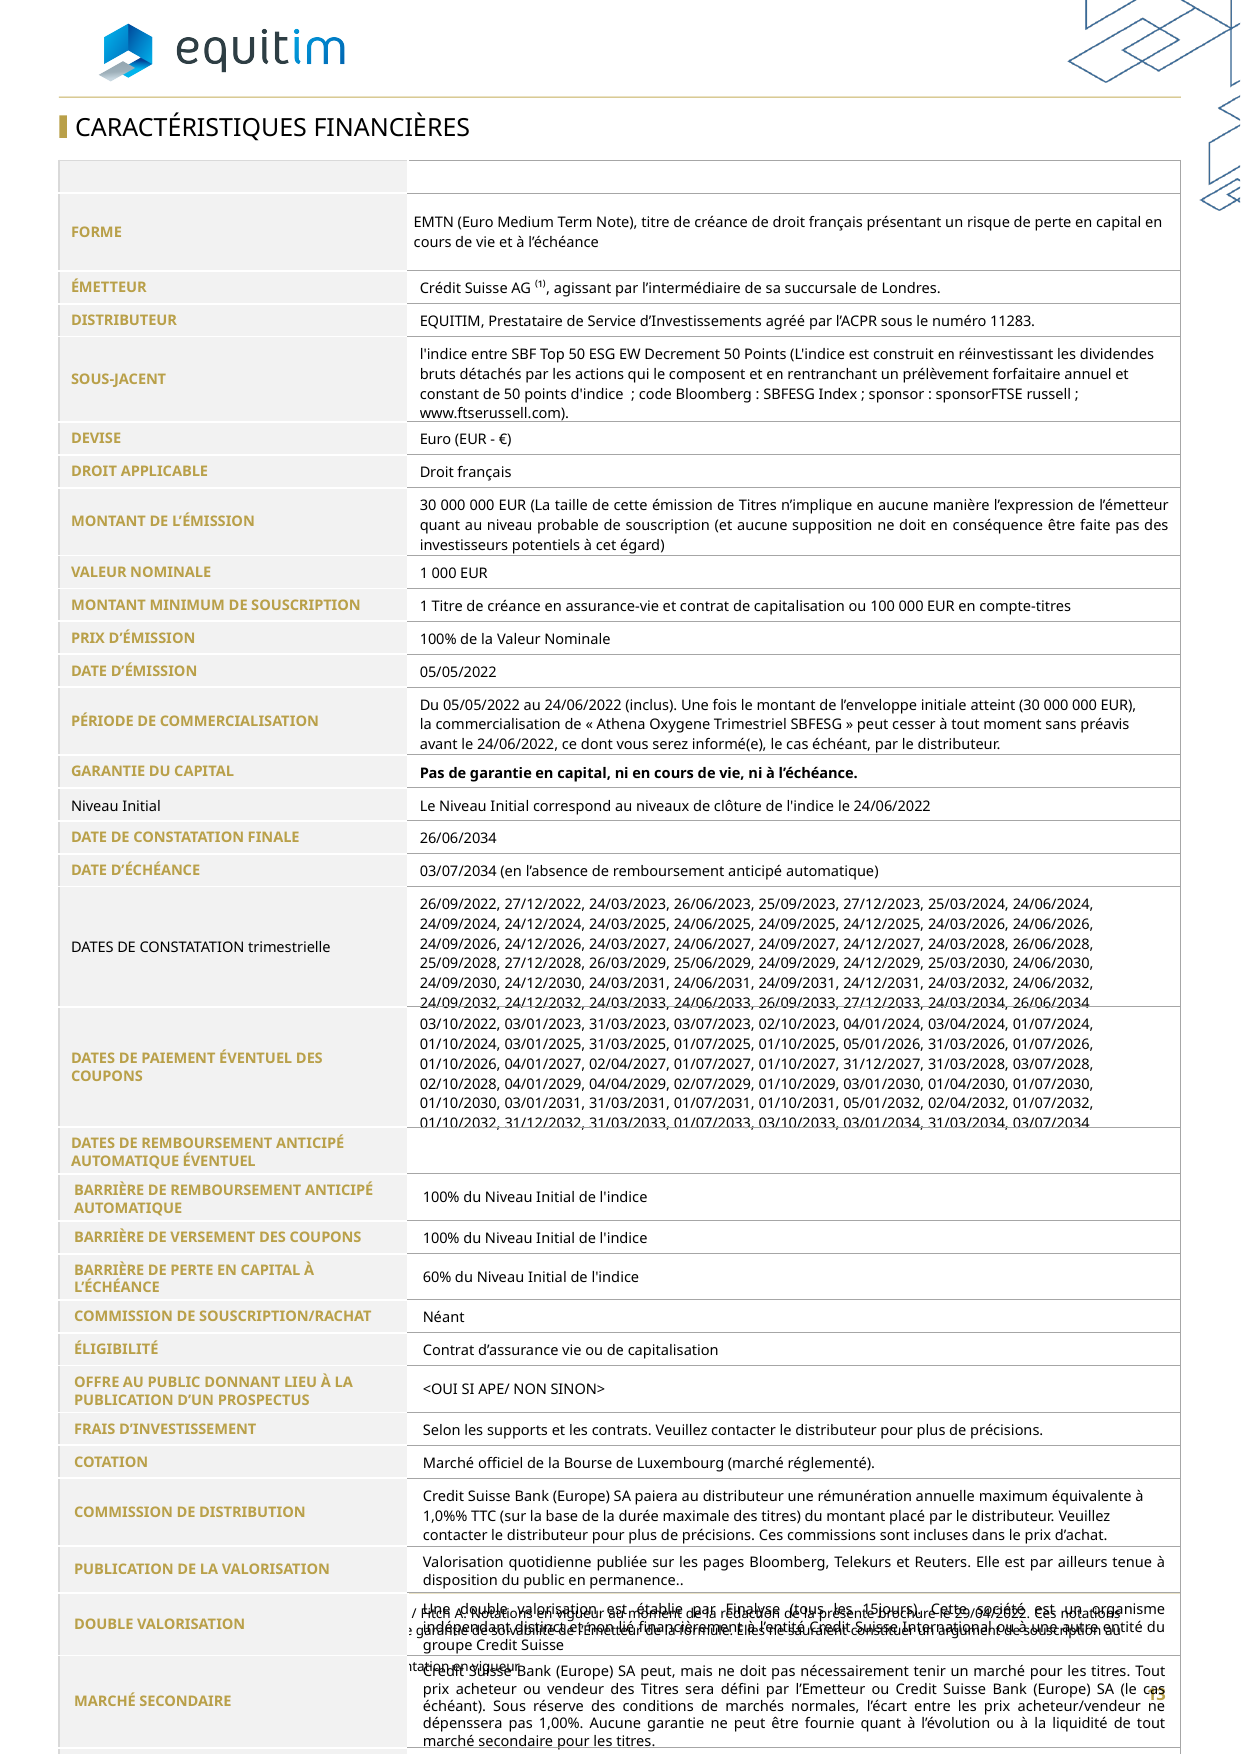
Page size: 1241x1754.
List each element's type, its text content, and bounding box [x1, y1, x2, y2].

table_cell 26/09/2022, 27/12/2022, 24/03/2023, 26/06/2023, 25/09/2023, 27/12/2023, 25/03/2024, 24/06/2024, 24/09/2024, 24/12/2024, 24/03/2025, 24/06/2025, 24/09/2025, 24/12/2025, 24/03/2026, 24/06/2026, 24/09/2026, 24/12/2026, 24/03/2027, 24/06/2027, 24/09/2027, 24/12/2027, 24/03/2028, 26/06/2028, 25/09/2028, 27/12/2028, 26/03/2029, 25/06/2029, 24/09/2029, 24/12/2029, 25/03/2030, 24/06/2030, 24/09/2030, 24/12/2030, 24/03/2031, 24/06/2031, 24/09/2031, 24/12/2031, 24/03/2032, 24/06/2032, 24/09/2032, 24/12/2032, 24/03/2033, 24/06/2033, 26/09/2033, 27/12/2033, 24/03/2034, 26/06/2034 [409, 887, 1180, 1006]
table_cell PÉRIODE DE COMMERCIALISATION [60, 688, 407, 754]
table_cell FORME [60, 194, 407, 270]
table_cell Niveau Initial [60, 789, 407, 820]
table_cell DATE D’ÉCHÉANCE [60, 855, 407, 886]
table_cell Valorisation quotidienne publiée sur les pages Bloomberg, Telekurs et Reuters. Elle est par ailleurs tenue à disposition du public en permanence.. [409, 1547, 1180, 1592]
table_cell 05/05/2022 [409, 655, 1180, 687]
table_cell PRIX D’ÉMISSION [60, 622, 407, 653]
table_cell DATES DE PAIEMENT ÉVENTUEL DES COUPONS [60, 1008, 407, 1126]
table_cell 03/10/2022, 03/01/2023, 31/03/2023, 03/07/2023, 02/10/2023, 04/01/2024, 03/04/2024, 01/07/2024, 01/10/2024, 03/01/2025, 31/03/2025, 01/07/2025, 01/10/2025, 05/01/2026, 31/03/2026, 01/07/2026, 01/10/2026, 04/01/2027, 02/04/2027, 01/07/2027, 01/10/2027, 31/12/2027, 31/03/2028, 03/07/2028, 02/10/2028, 04/01/2029, 04/04/2029, 02/07/2029, 01/10/2029, 03/01/2030, 01/04/2030, 01/07/2030, 01/10/2030, 03/01/2031, 31/03/2031, 01/07/2031, 01/10/2031, 05/01/2032, 02/04/2032, 01/07/2032, 01/10/2032, 31/12/2032, 31/03/2033, 01/07/2033, 03/10/2033, 03/01/2034, 31/03/2034, 03/07/2034 [409, 1007, 1180, 1127]
table_cell 100% du Niveau Initial de l'indice [409, 1174, 1180, 1220]
table_cell <OUI SI APE/ NON SINON> [409, 1366, 1180, 1412]
table_cell 60% du Niveau Initial de l'indice [409, 1254, 1180, 1299]
table_cell MARCHÉ SECONDAIRE [60, 1656, 407, 1747]
table_cell DATES DE REMBOURSEMENT ANTICIPÉ AUTOMATIQUE ÉVENTUEL [60, 1128, 407, 1173]
table_cell DATES DE CONSTATATION trimestrielle [60, 887, 407, 1006]
table_cell EQUITIM, Prestataire de Service d’Investissements agréé par l’ACPR sous le numéro 11283. [409, 304, 1180, 336]
table_cell MONTANT DE L’ÉMISSION [60, 489, 407, 555]
table_cell BARRIÈRE DE REMBOURSEMENT ANTICIPÉ AUTOMATIQUE [60, 1175, 407, 1220]
table_cell DROIT APPLICABLE [60, 456, 407, 487]
table_header [409, 161, 1180, 193]
table_cell Une double valorisation est établie par Finalyse (tous les 15jours). Cette société est un organisme indépendant distinct et non lié financièrement à l’entité Credit Suisse International ou à une autre entité du groupe Credit Suisse [409, 1593, 1180, 1655]
table_cell Credit Suisse Bank (Europe) SA peut, mais ne doit pas nécessairement tenir un marché pour les titres. Tout prix acheteur ou vendeur des Titres sera défini par l’Emetteur ou Credit Suisse Bank (Europe) SA (le cas échéant). Sous réserve des conditions de marchés normales, l’écart entre les prix acheteur/vendeur ne dépenssera pas 1,00%. Aucune garantie ne peut être fournie quant à l’évolution ou à la liquidité de tout marché secondaire pour les titres. [409, 1656, 1180, 1747]
table_cell DEVISE [60, 423, 407, 454]
table_cell PUBLICATION DE LA VALORISATION [60, 1547, 407, 1592]
table_cell ÉLIGIBILITÉ [60, 1334, 407, 1365]
table_cell AGENT DE CALCUL [60, 1749, 407, 1754]
table_cell MONTANT MINIMUM DE SOUSCRIPTION [60, 589, 407, 620]
table_cell Credit Suisse Bank (Europe) SA paiera au distributeur une rémunération annuelle maximum équivalente à 1,0%% TTC (sur la base de la durée maximale des titres) du montant placé par le distributeur. Veuillez contacter le distributeur pour plus de précisions. Ces commissions sont incluses dans le prix d’achat. [409, 1479, 1180, 1546]
table_cell Credit Suisse International, ce qui peut être source d’un conflit d’intérêts⁽²⁾. [409, 1748, 1180, 1754]
table_cell 30 000 000 EUR (La taille de cette émission de Titres n’implique en aucune manière l’expression de l’émetteur quant au niveau probable de souscription (et aucune supposition ne doit en conséquence être faite pas des investisseurs potentiels à cet égard) [409, 488, 1180, 555]
table_cell DATE D’ÉMISSION [60, 655, 407, 686]
table_cell ÉMETTEUR [60, 272, 407, 303]
table_cell BARRIÈRE DE VERSEMENT DES COUPONS [60, 1222, 407, 1253]
picture [1067, 0, 1241, 211]
table_cell EMTN (Euro Medium Term Note), titre de créance de droit français présentant un risque de perte en capital en cours de vie et à l’échéance [409, 194, 1180, 270]
table_cell FRAIS D’INVESTISSEMENT [60, 1413, 407, 1444]
table_cell Contrat d’assurance vie ou de capitalisation [409, 1333, 1180, 1365]
table_cell Selon les supports et les contrats. Veuillez contacter le distributeur pour plus de précisions. [409, 1413, 1180, 1445]
text_box [59, 115, 67, 138]
table_cell Marché officiel de la Bourse de Luxembourg (marché réglementé). [409, 1446, 1180, 1478]
table_cell COTATION [60, 1446, 407, 1477]
table_cell GARANTIE DU CAPITAL [60, 756, 407, 787]
table_cell 26/06/2034 [409, 821, 1180, 853]
table_cell COMMISSION DE SOUSCRIPTION/RACHAT [60, 1301, 407, 1332]
table_cell SOUS-JACENT [60, 337, 407, 421]
table_cell Pas de garantie en capital, ni en cours de vie, ni à l’échéance. [409, 755, 1180, 787]
picture [77, 3, 367, 97]
table_cell Néant [409, 1300, 1180, 1332]
table_cell [409, 1128, 1180, 1173]
table_cell DOUBLE VALORISATION [60, 1594, 407, 1655]
table_cell 1 000 EUR [409, 556, 1180, 588]
table_cell DISTRIBUTEUR [60, 305, 407, 336]
text_box Caractéristiques financières [75, 109, 1192, 148]
table_cell 03/07/2034 (en l’absence de remboursement anticipé automatique) [409, 854, 1180, 886]
table_cell 100% de la Valeur Nominale [409, 622, 1180, 654]
table_cell l'indice entre SBF Top 50 ESG EW Decrement 50 Points (L'indice est construit en réinvestissant les dividendes bruts détachés par les actions qui le composent et en rentranchant un prélèvement forfaitaire annuel et constant de 50 points d'indice ; code Bloomberg : SBFESG Index ; sponsor : sponsorFTSE russell ; www.ftserussell.com). [409, 337, 1180, 421]
table_cell Crédit Suisse AG ⁽¹⁾, agissant par l’intermédiaire de sa succursale de Londres. [409, 271, 1180, 303]
table_cell Euro (EUR - €) [409, 422, 1180, 454]
table_cell Le Niveau Initial correspond au niveaux de clôture de l'indice le 24/06/2022 [409, 788, 1180, 820]
table_header [60, 161, 407, 192]
table_cell OFFRE AU PUBLIC DONNANT LIEU À LA PUBLICATION D’UN PROSPECTUS [60, 1366, 407, 1412]
table_cell VALEUR NOMINALE [60, 556, 407, 588]
table_cell DATE DE CONSTATATION FINALE [60, 822, 407, 853]
table_cell Du 05/05/2022 au 24/06/2022 (inclus). Une fois le montant de l’enveloppe initiale atteint (30 000 000 EUR), la commercialisation de « Athena Oxygene Trimestriel SBFESG » peut cesser à tout moment sans préavis avant le 24/06/2022, ce dont vous serez informé(e), le cas échéant, par le distributeur. [409, 688, 1180, 754]
table_cell COMMISSION DE DISTRIBUTION [60, 1479, 407, 1545]
table_cell Droit français [409, 455, 1180, 487]
table_cell BARRIÈRE DE PERTE EN CAPITAL À L’ÉCHÉANCE [60, 1255, 407, 1299]
table_cell 100% du Niveau Initial de l'indice [409, 1221, 1180, 1253]
table_cell 1 Titre de créance en assurance-vie et contrat de capitalisation ou 100 000 EUR en compte-titres [409, 589, 1180, 621]
